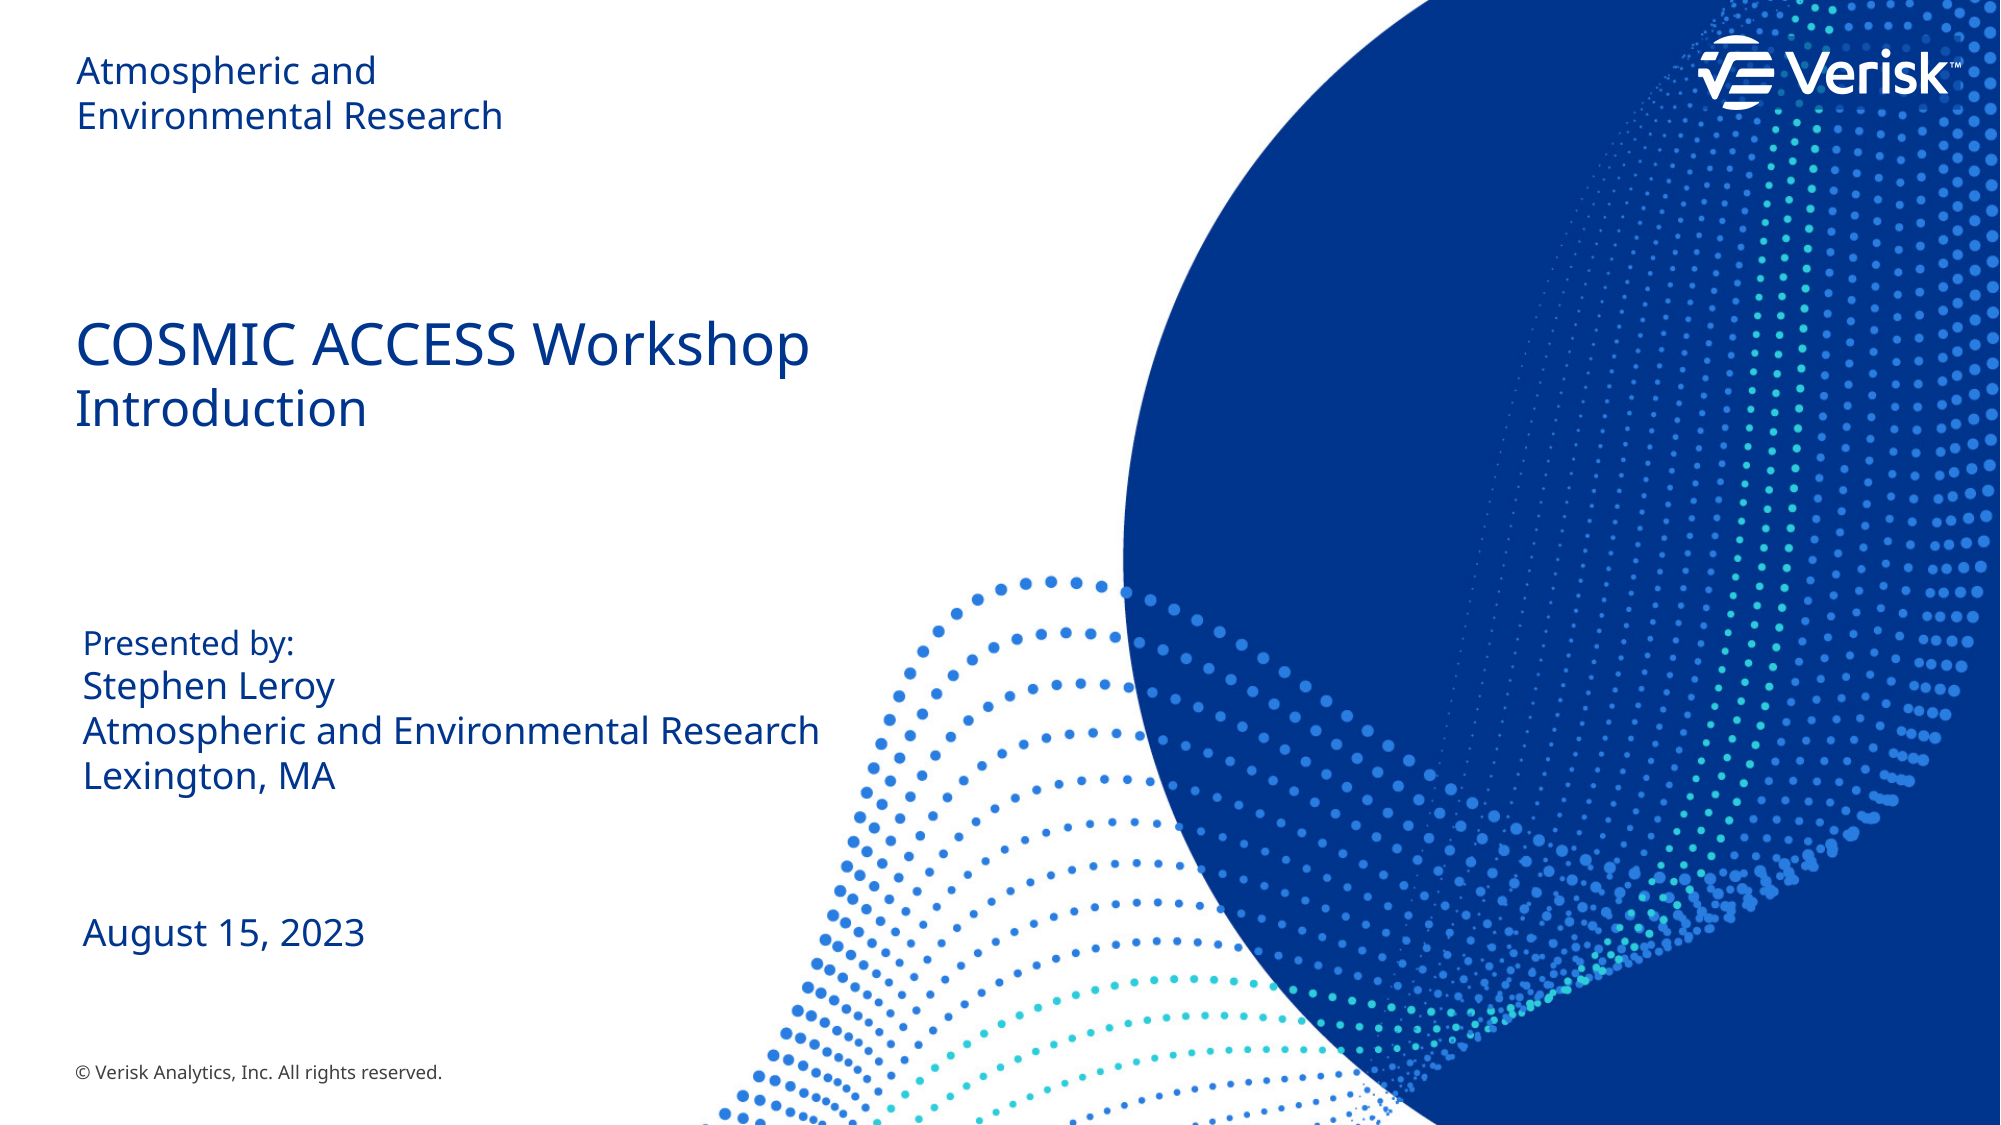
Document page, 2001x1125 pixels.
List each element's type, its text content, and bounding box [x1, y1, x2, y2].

list August 15, 2023 [75, 908, 772, 988]
list Presented by: Stephen Leroy Atmospheric and Environmental Research Lexington, MA [75, 582, 862, 862]
picture [0, 0, 2000, 1125]
title COSMIC ACCESS Workshop Introduction [75, 191, 862, 552]
